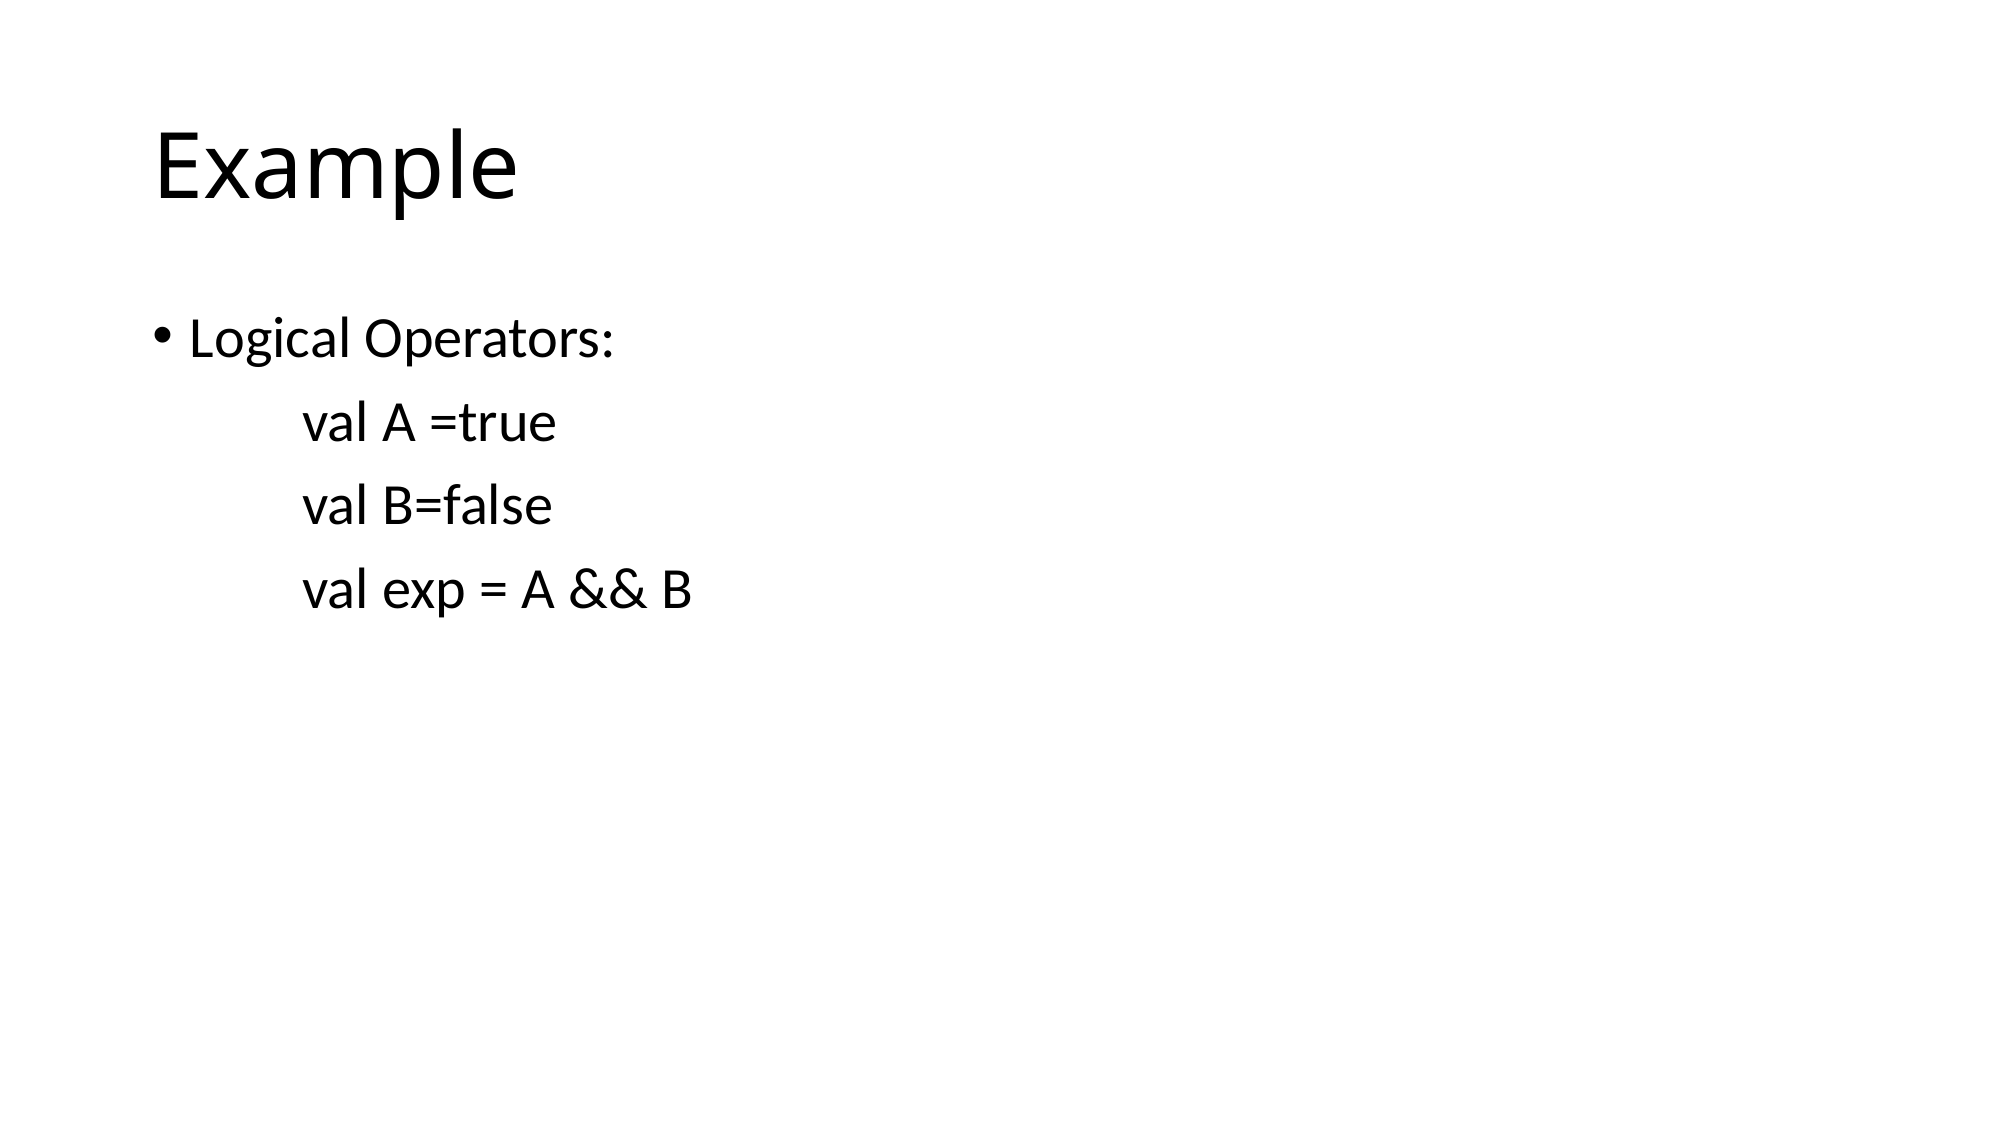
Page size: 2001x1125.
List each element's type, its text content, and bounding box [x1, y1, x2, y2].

list Logical Operators: val A =true val B=false val exp = A && B [137, 299, 1863, 1014]
title Example [137, 59, 1863, 278]
